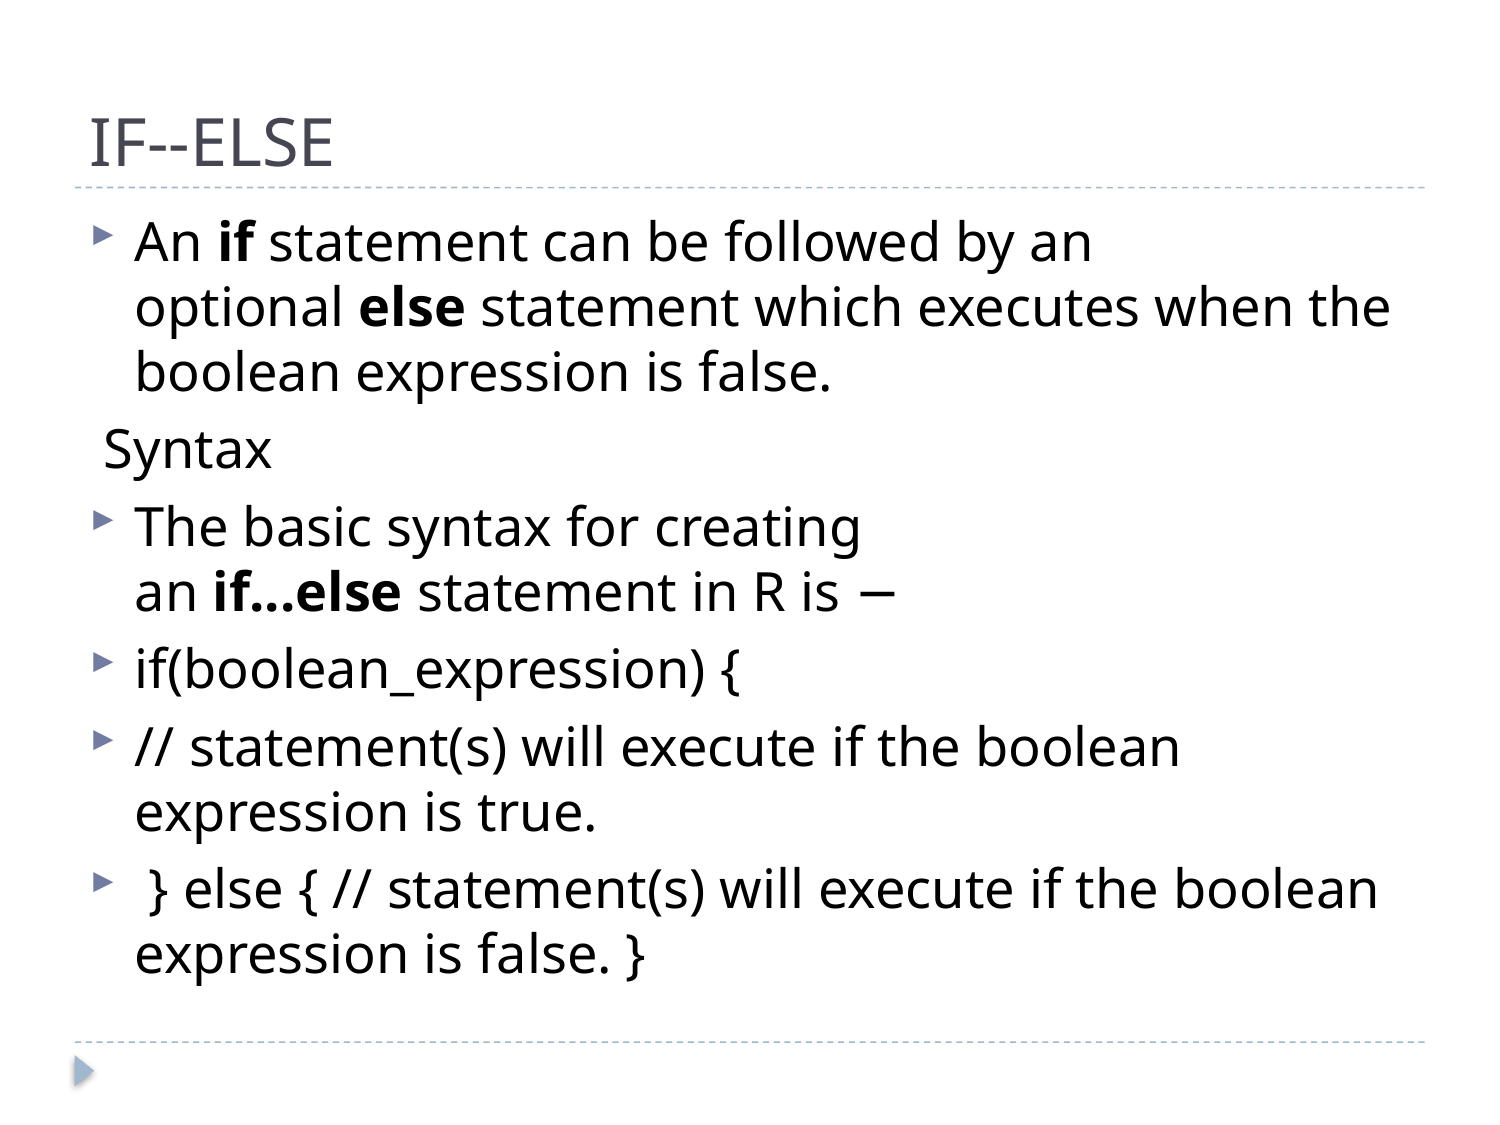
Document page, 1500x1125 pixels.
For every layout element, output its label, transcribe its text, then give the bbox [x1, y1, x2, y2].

title IF--ELSE [75, 24, 1425, 188]
list An if statement can be followed by an optional else statement which executes when the boolean expression is false. Syntax The basic syntax for creating an if...else statement in R is − if(boolean_expression) { // statement(s) will execute if the boolean expression is true. } else { // statement(s) will execute if the boolean expression is false. } [75, 200, 1425, 1010]
